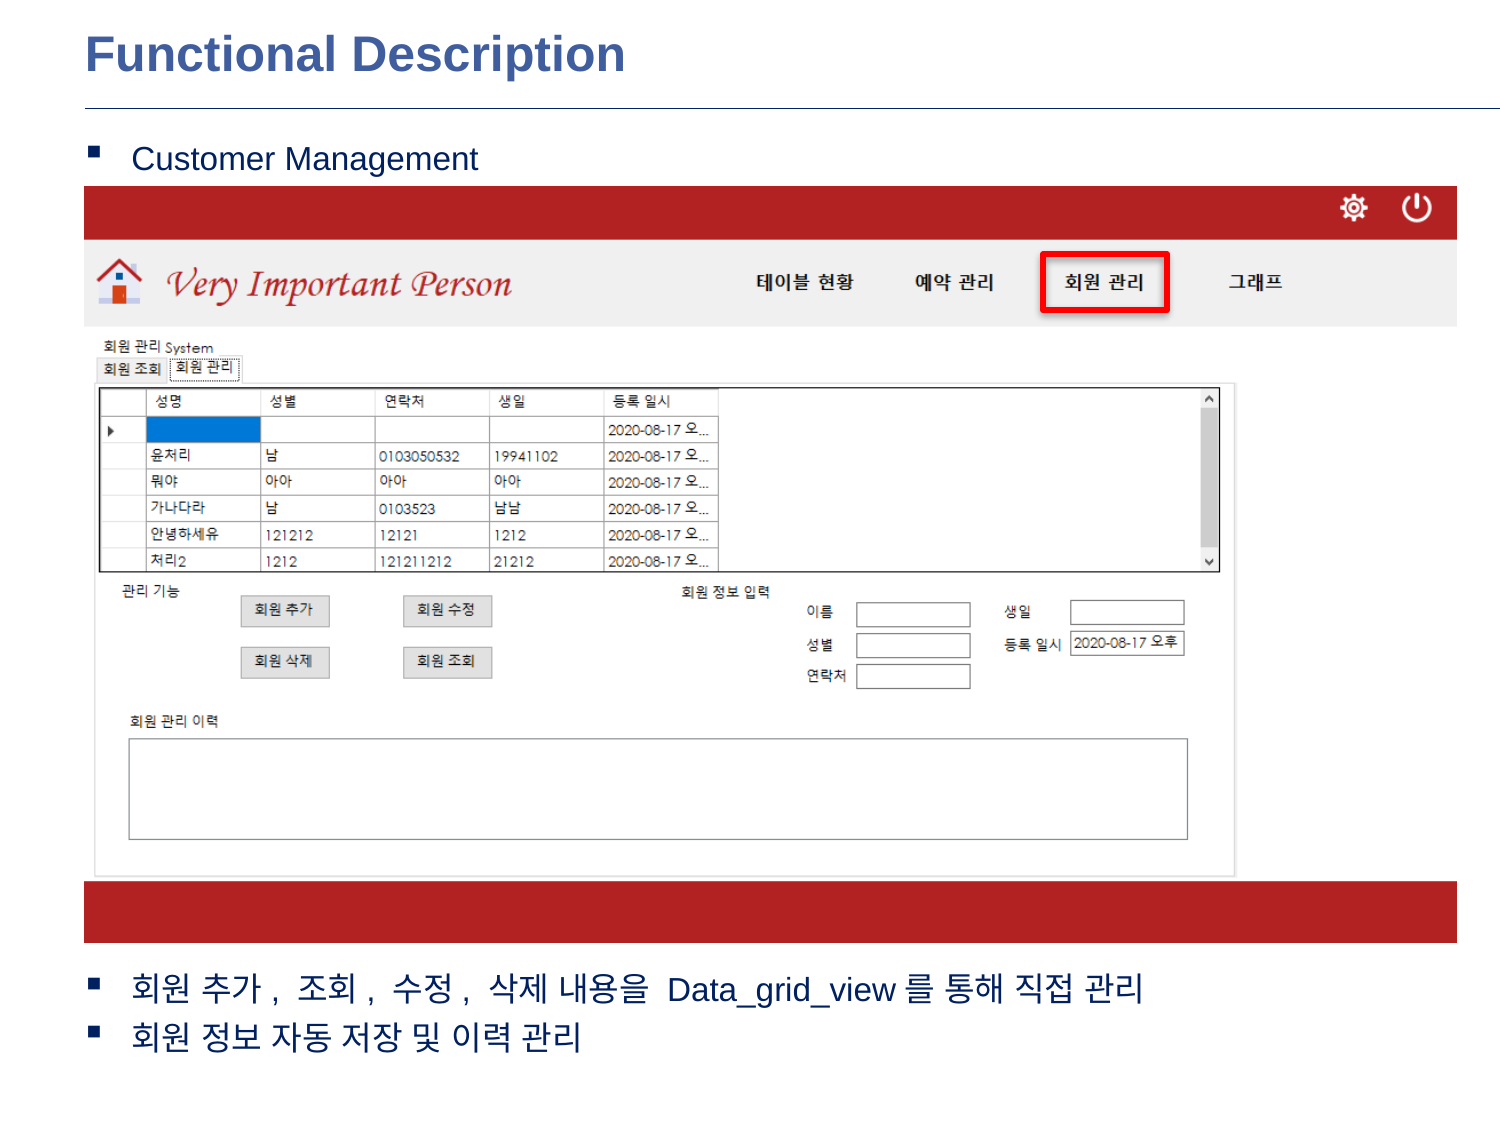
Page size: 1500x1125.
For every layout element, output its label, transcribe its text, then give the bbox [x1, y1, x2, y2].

list Customer Management 회원 추가, 조회, 수정, 삭제 내용을 Data_grid_view를 통해 직접 관리 회원 정보 자동 저장 및 이력 관리 [84, 950, 1405, 1073]
picture [84, 186, 1457, 944]
list Customer Management 회원 추가, 조회, 수정, 삭제 내용을 Data_grid_view를 통해 직접 관리 회원 정보 자동 저장 및 이력 관리 [84, 137, 1405, 185]
text_box Functional Description [84, 27, 1192, 90]
